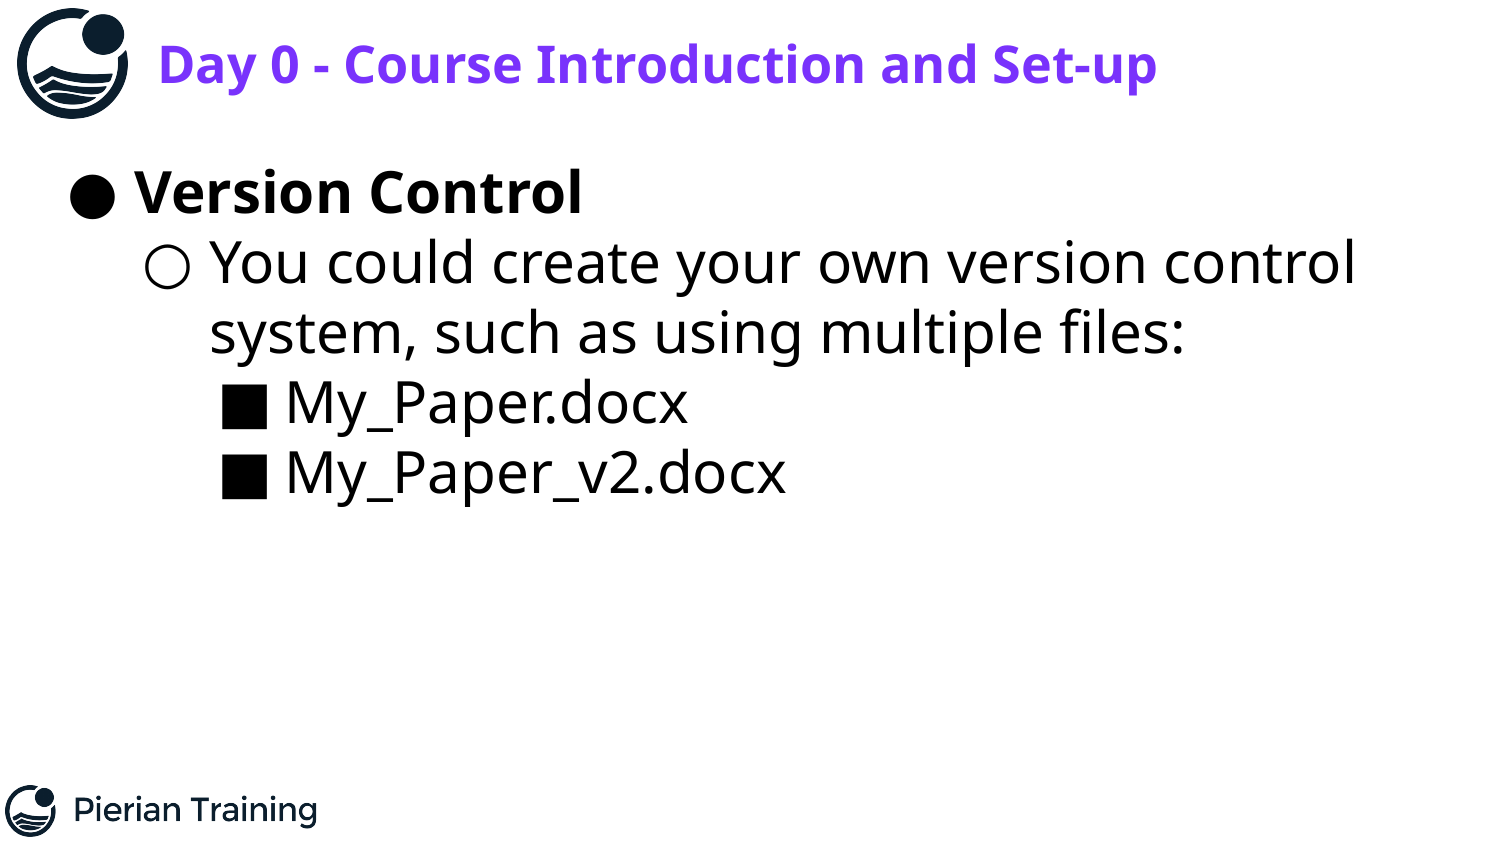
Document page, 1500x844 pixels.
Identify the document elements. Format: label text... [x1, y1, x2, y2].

picture [4, 785, 318, 837]
picture [16, 8, 128, 120]
text_box Version Control You could create your own version control system, such as using multiple files: My_Paper.docx My_Paper_v2.docx [44, 140, 1432, 521]
text_box Day 0 - Course Introduction and Set-up [142, 16, 1432, 110]
